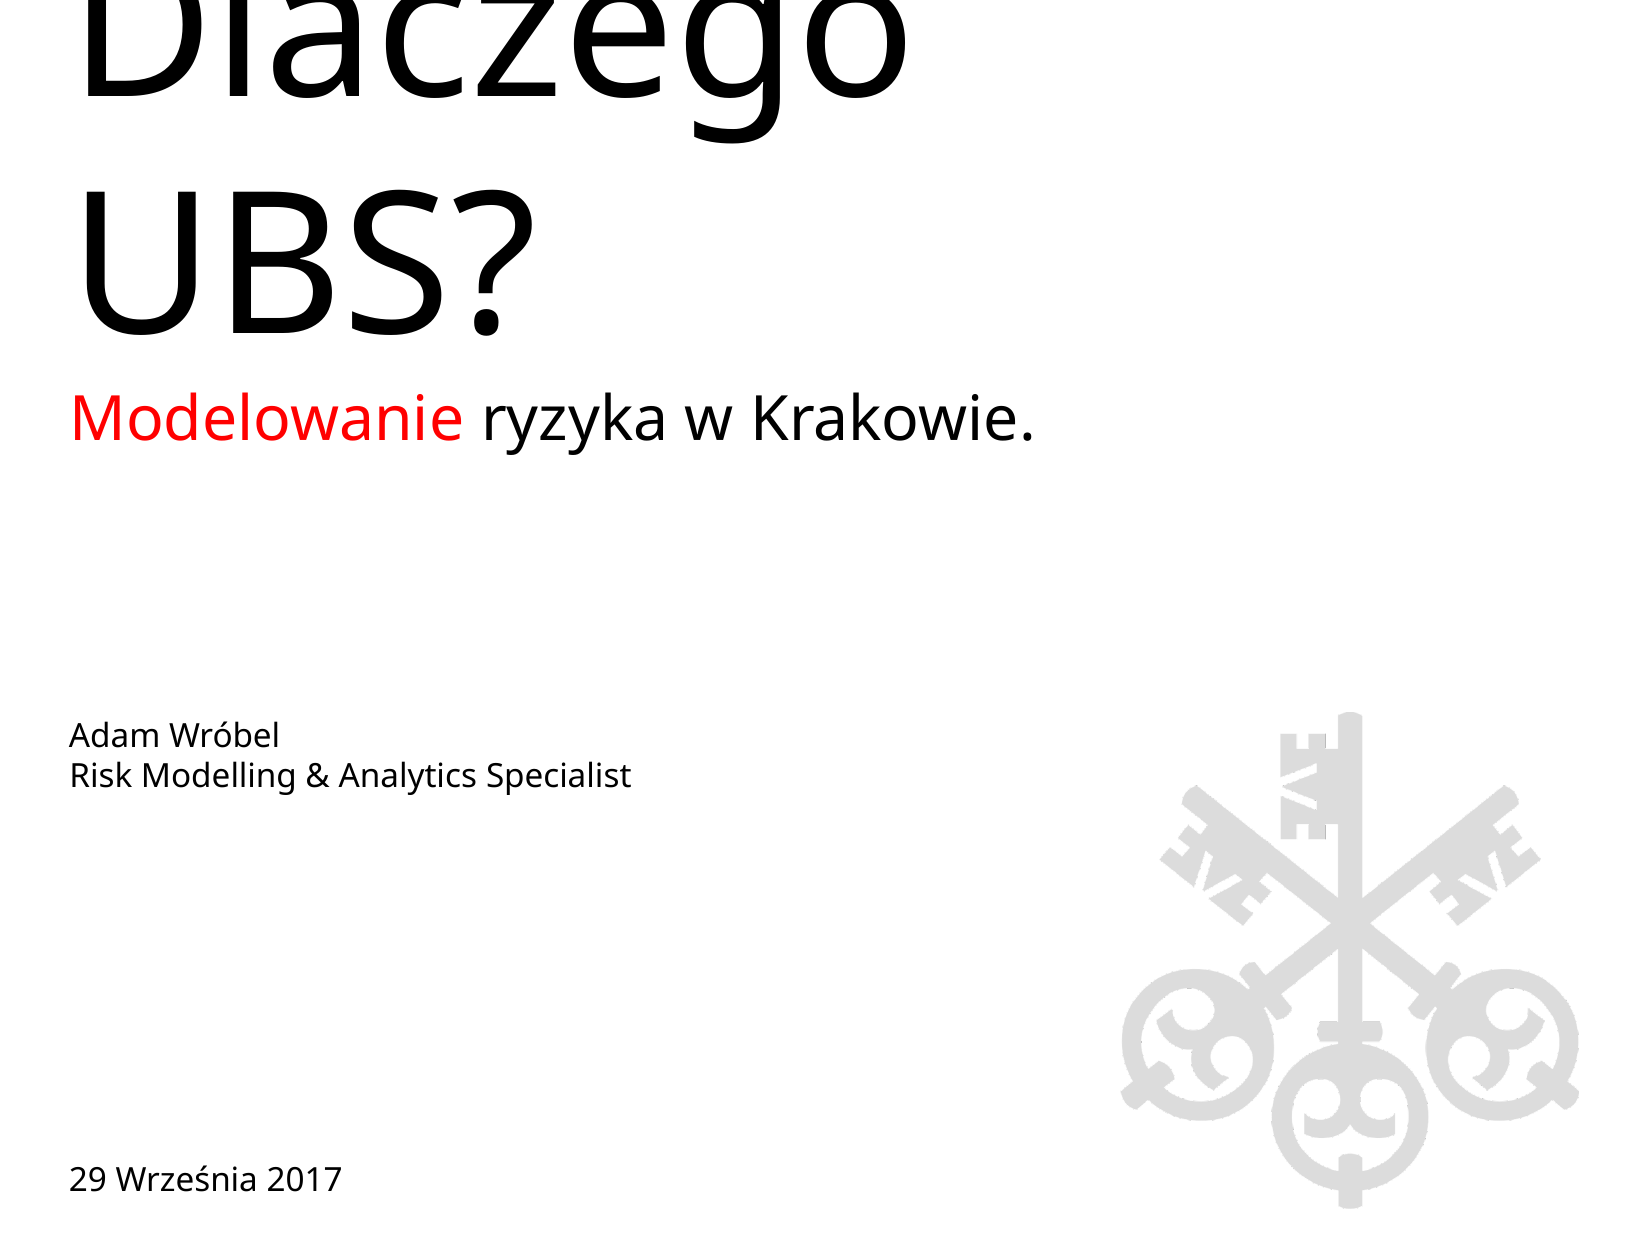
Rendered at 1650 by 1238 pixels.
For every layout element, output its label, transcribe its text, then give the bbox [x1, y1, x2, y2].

list 29 Września 2017 [68, 1158, 656, 1199]
picture [1120, 712, 1579, 1210]
list Risk Modelling & Analytics Specialist [69, 754, 890, 800]
subtitle Adam Wróbel [68, 713, 889, 759]
title Dlaczego UBS? [69, 89, 1415, 374]
list Modelowanie ryzyka w Krakowie. [69, 407, 1415, 464]
